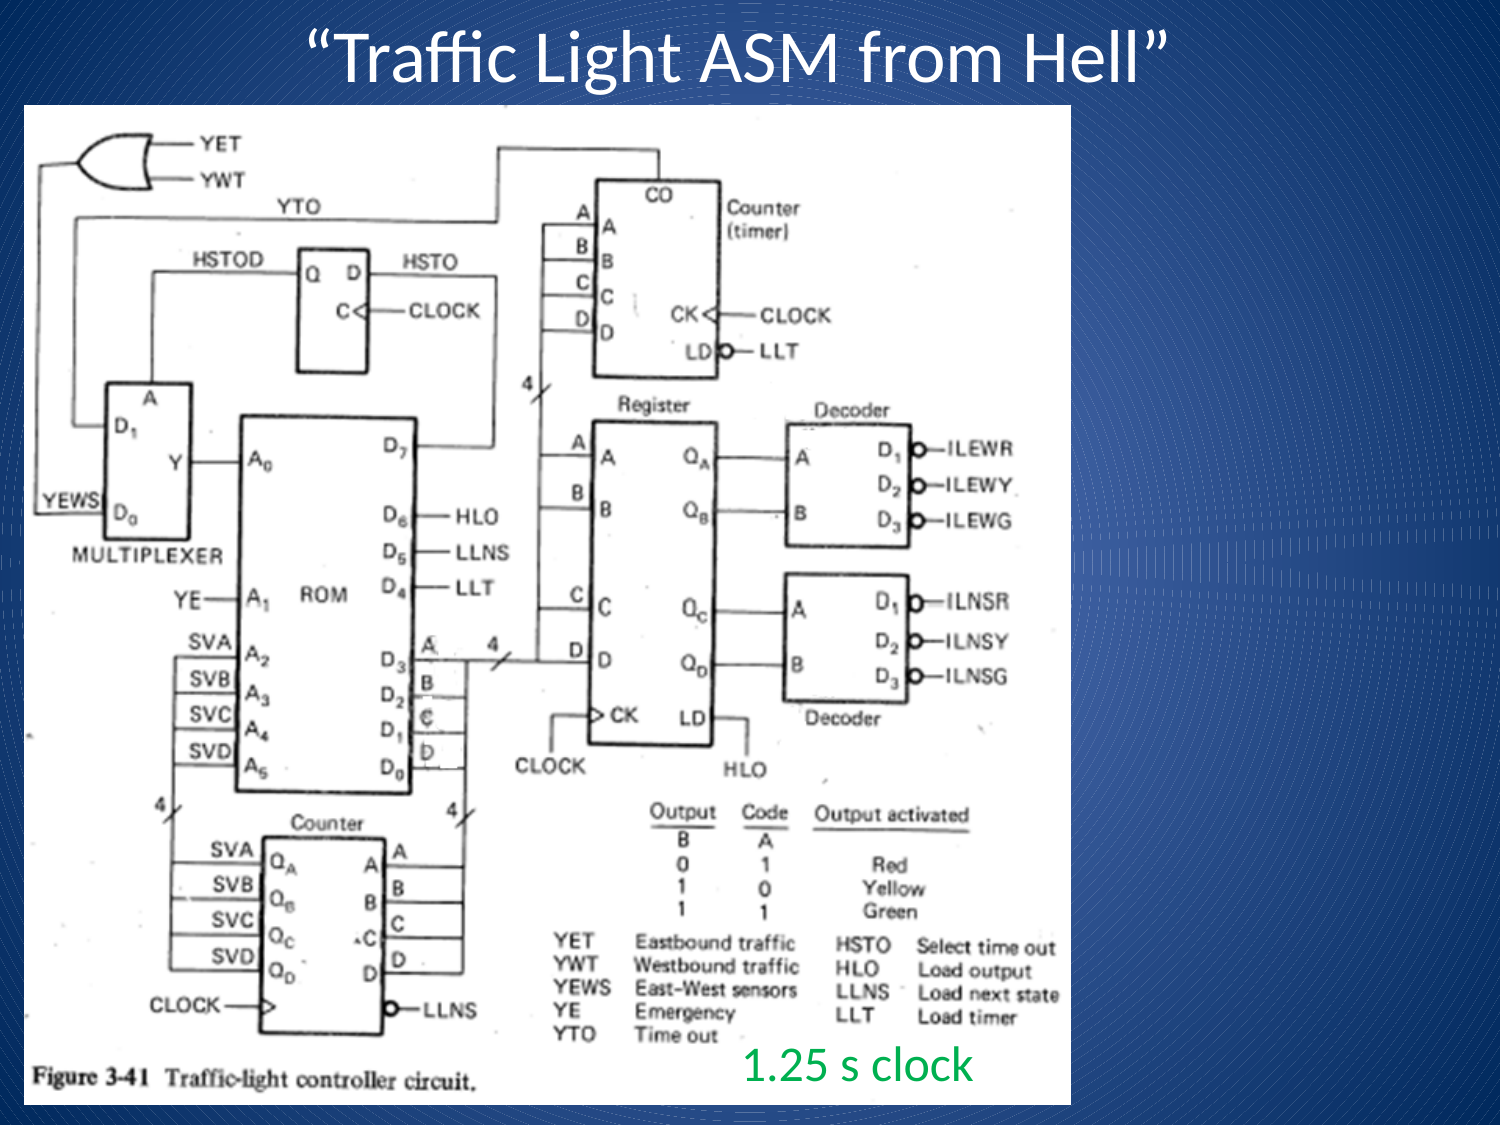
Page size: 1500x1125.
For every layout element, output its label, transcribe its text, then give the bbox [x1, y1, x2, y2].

picture [24, 105, 1071, 1105]
text_box “Traffic Light ASM from Hell” [287, 0, 1238, 105]
